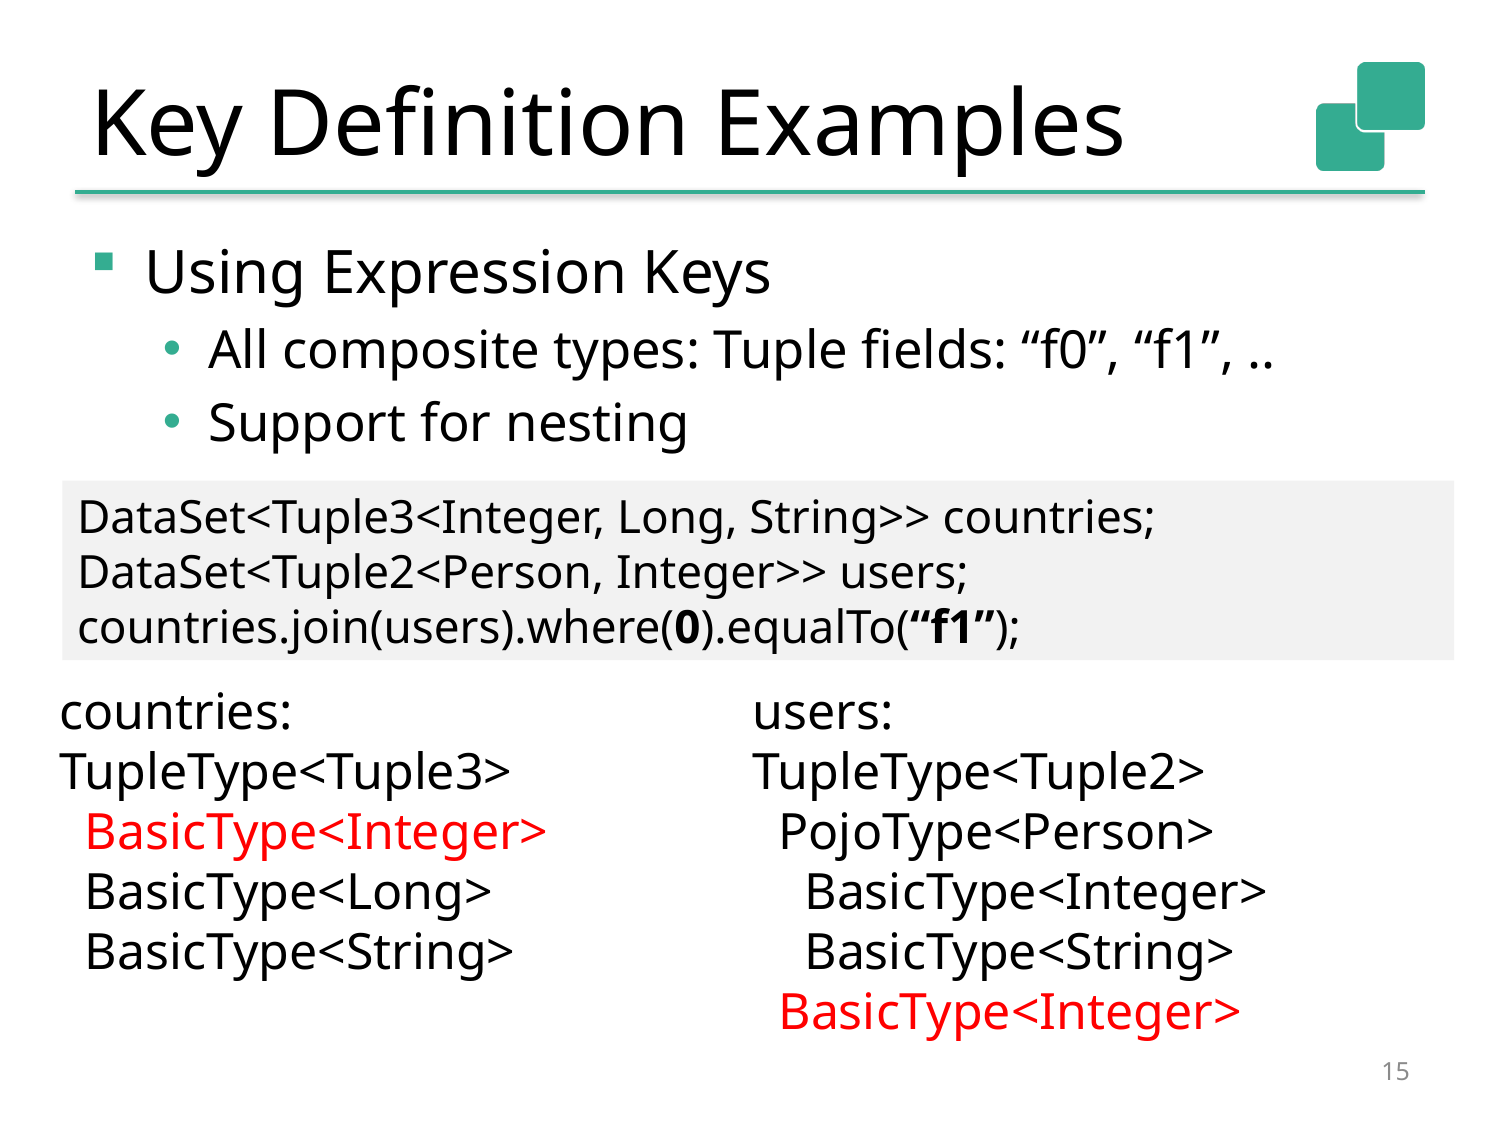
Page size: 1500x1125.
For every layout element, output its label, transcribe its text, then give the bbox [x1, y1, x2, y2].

slide_number 15 [1074, 1047, 1425, 1103]
text_box users: TupleType<Tuple2> PojoType<Person> BasicType<Integer> BasicType<String> BasicType<Integer> [737, 672, 1500, 1047]
picture [1316, 62, 1425, 171]
title Key Definition Examples [75, 45, 1302, 193]
list Using Expression Keys All composite types: Tuple fields: “f0”, “f1”, .. Support for nesting [75, 225, 1461, 461]
text_box countries: TupleType<Tuple3> BasicType<Integer> BasicType<Long> BasicType<String> [44, 672, 737, 1047]
text_box DataSet<Tuple3<Integer, Long, String>> countries; DataSet<Tuple2<Person, Integer>> users; countries.join(users).where(0).equalTo(“f1”); [62, 480, 1455, 661]
